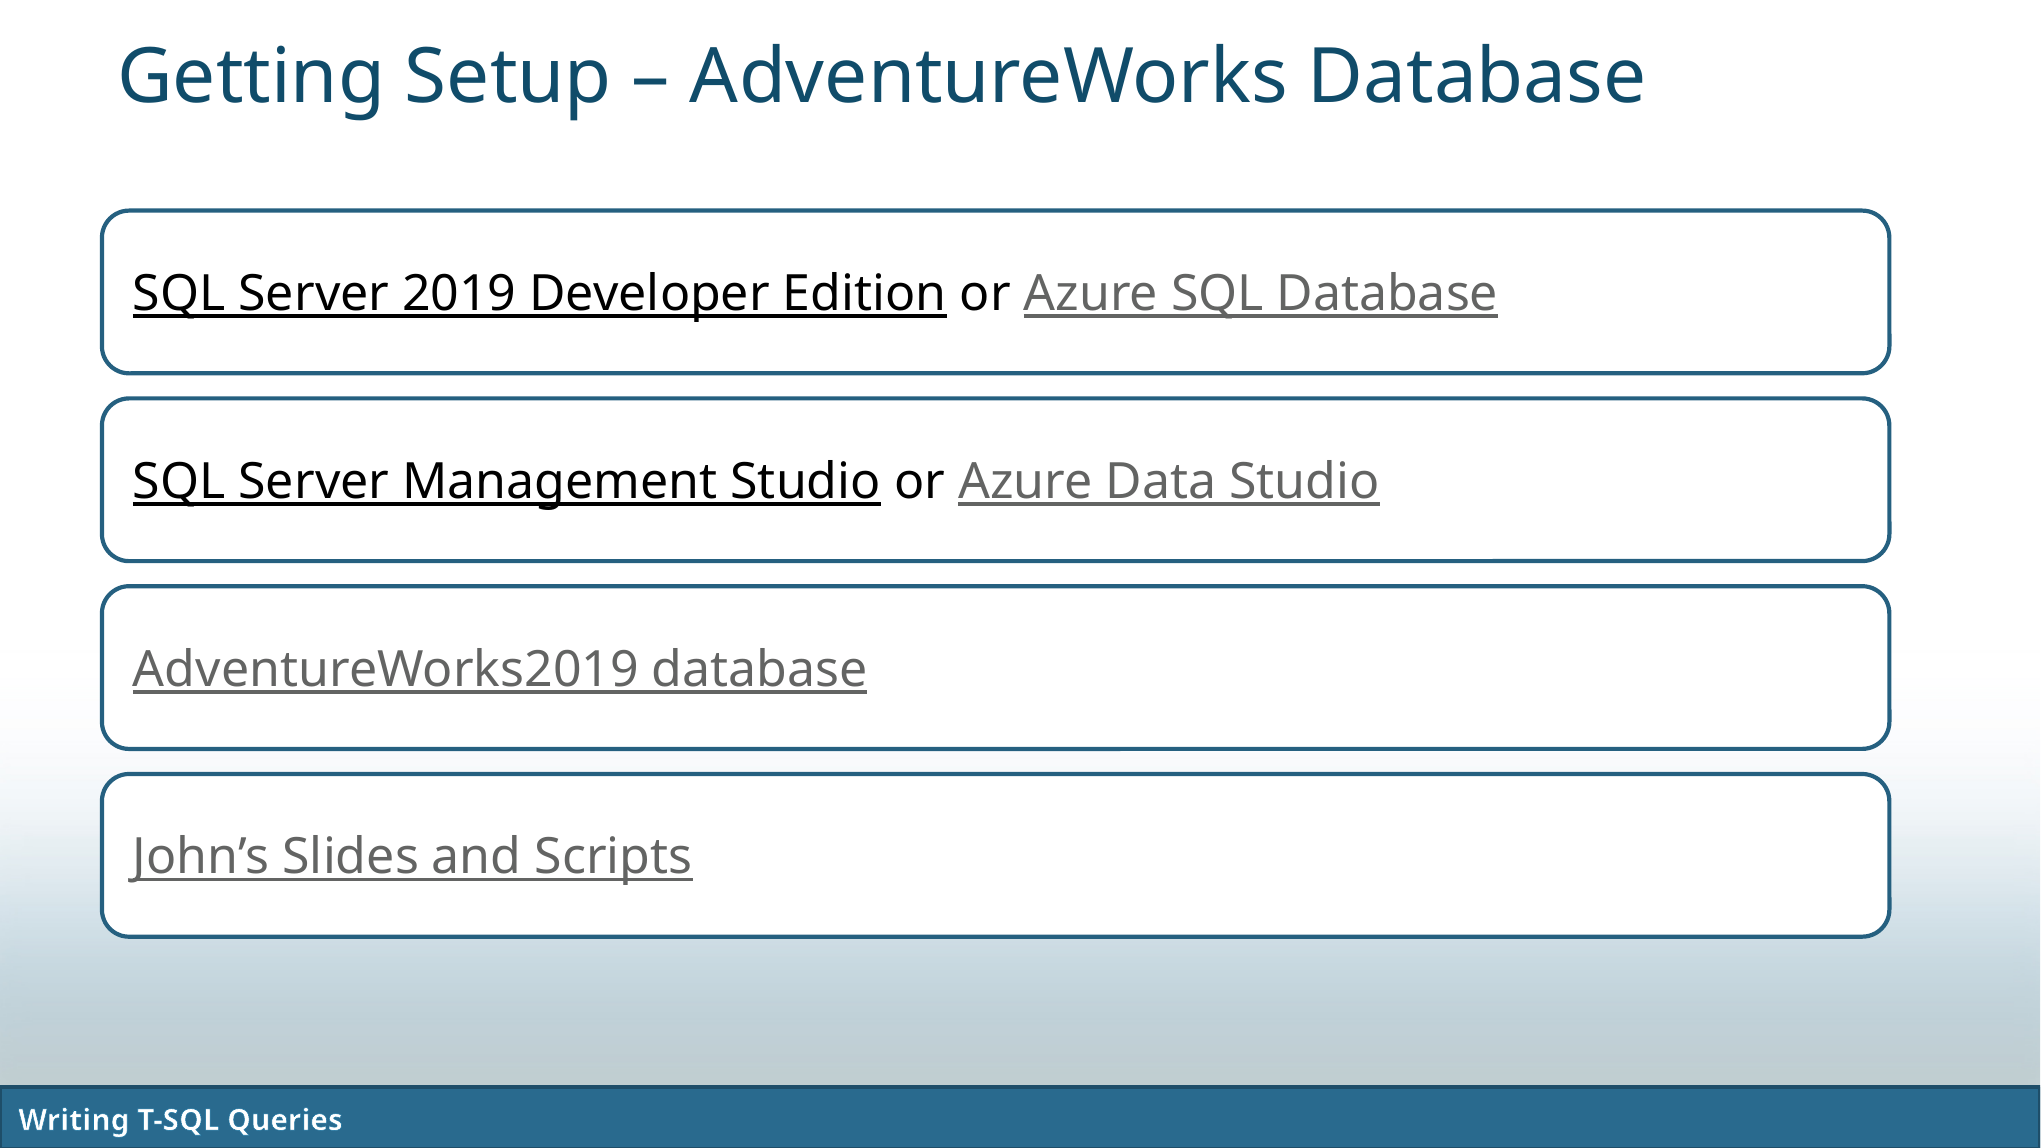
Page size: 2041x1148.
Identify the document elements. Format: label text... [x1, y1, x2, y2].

title Getting Setup – AdventureWorks Database [101, 36, 1939, 228]
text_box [101, 204, 1890, 943]
picture [0, 0, 2041, 1085]
